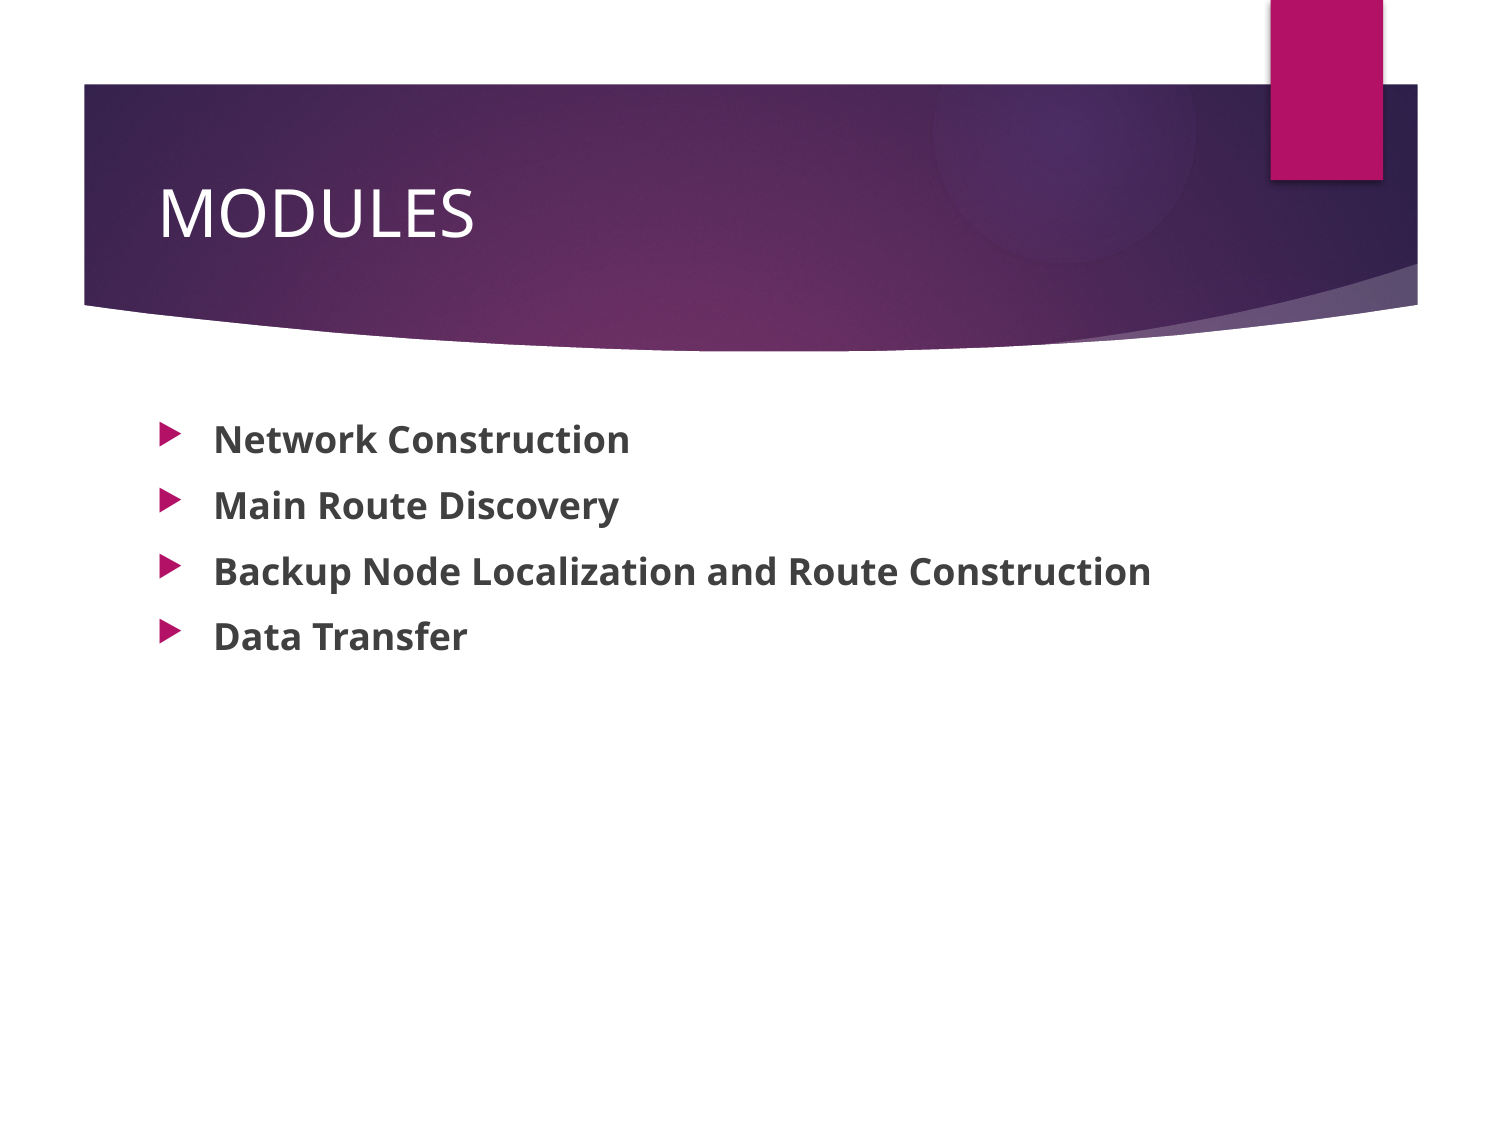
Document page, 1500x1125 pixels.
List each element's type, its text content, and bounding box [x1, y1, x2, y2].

list Network Construction Main Route Discovery Backup Node Localization and Route Construction Data Transfer [141, 408, 1183, 988]
title MODULES [142, 152, 1183, 269]
